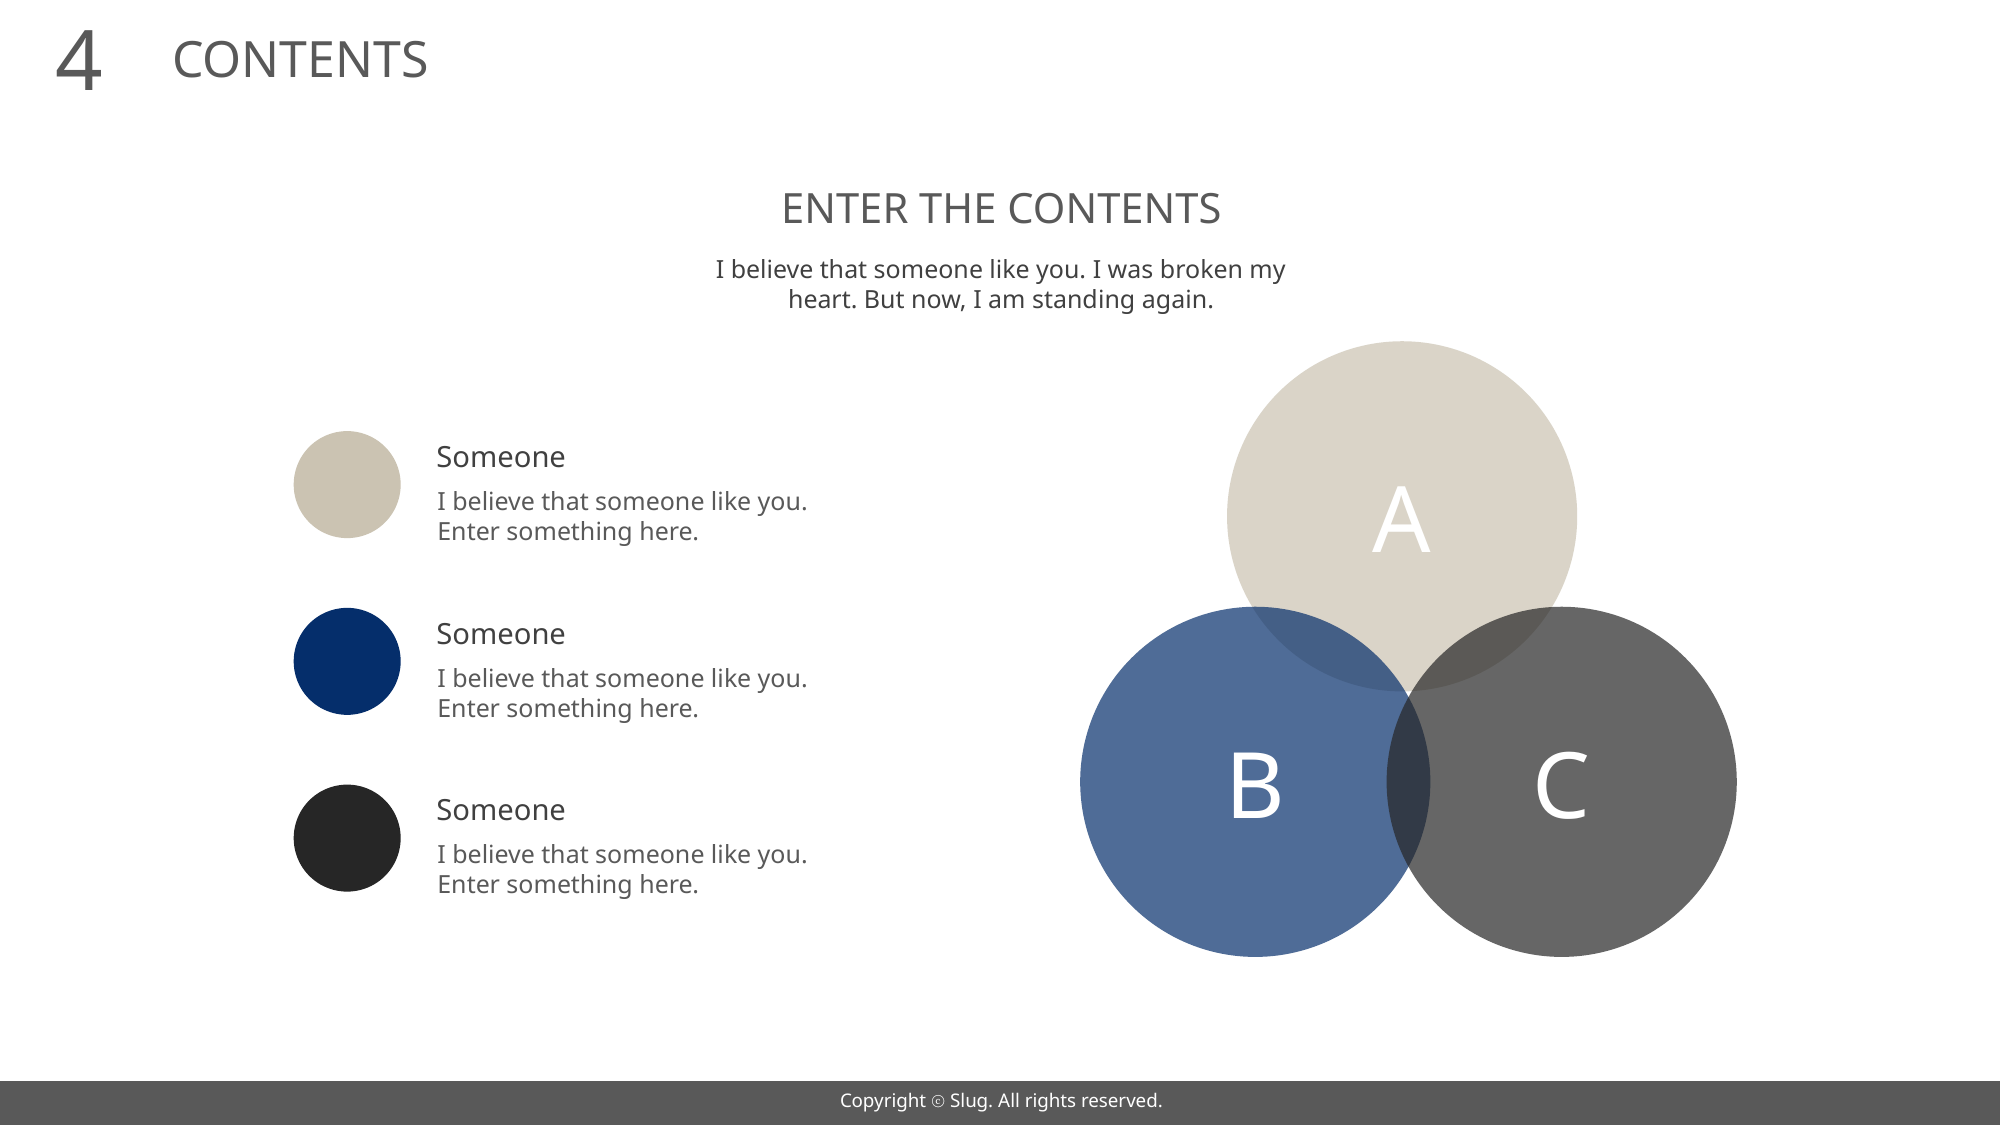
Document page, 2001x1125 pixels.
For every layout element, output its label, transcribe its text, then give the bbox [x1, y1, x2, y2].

text_box CONTENTS [157, 20, 662, 95]
text_box [292, 783, 402, 893]
text_box Someone [421, 784, 614, 834]
text_box B [1079, 605, 1408, 958]
text_box I believe that someone like you. I was broken my heart. But now, I am standing again. [679, 245, 1323, 321]
text_box I believe that someone like you. Enter something here. [422, 478, 885, 553]
text_box Copyright ⓒ Slug. All rights reserved. [555, 1081, 1448, 1119]
text_box [292, 430, 402, 540]
text_box [292, 606, 402, 716]
text_box C [1385, 605, 1738, 958]
text_box Someone [421, 431, 614, 481]
text_box [0, 1080, 2000, 1125]
text_box 4 [23, 0, 135, 115]
text_box I believe that someone like you. Enter something here. [422, 655, 885, 730]
text_box A [1226, 340, 1579, 693]
text_box Someone [421, 607, 614, 658]
text_box ENTER THE CONTENTS [735, 174, 1268, 240]
text_box I believe that someone like you. Enter something here. [422, 831, 885, 907]
